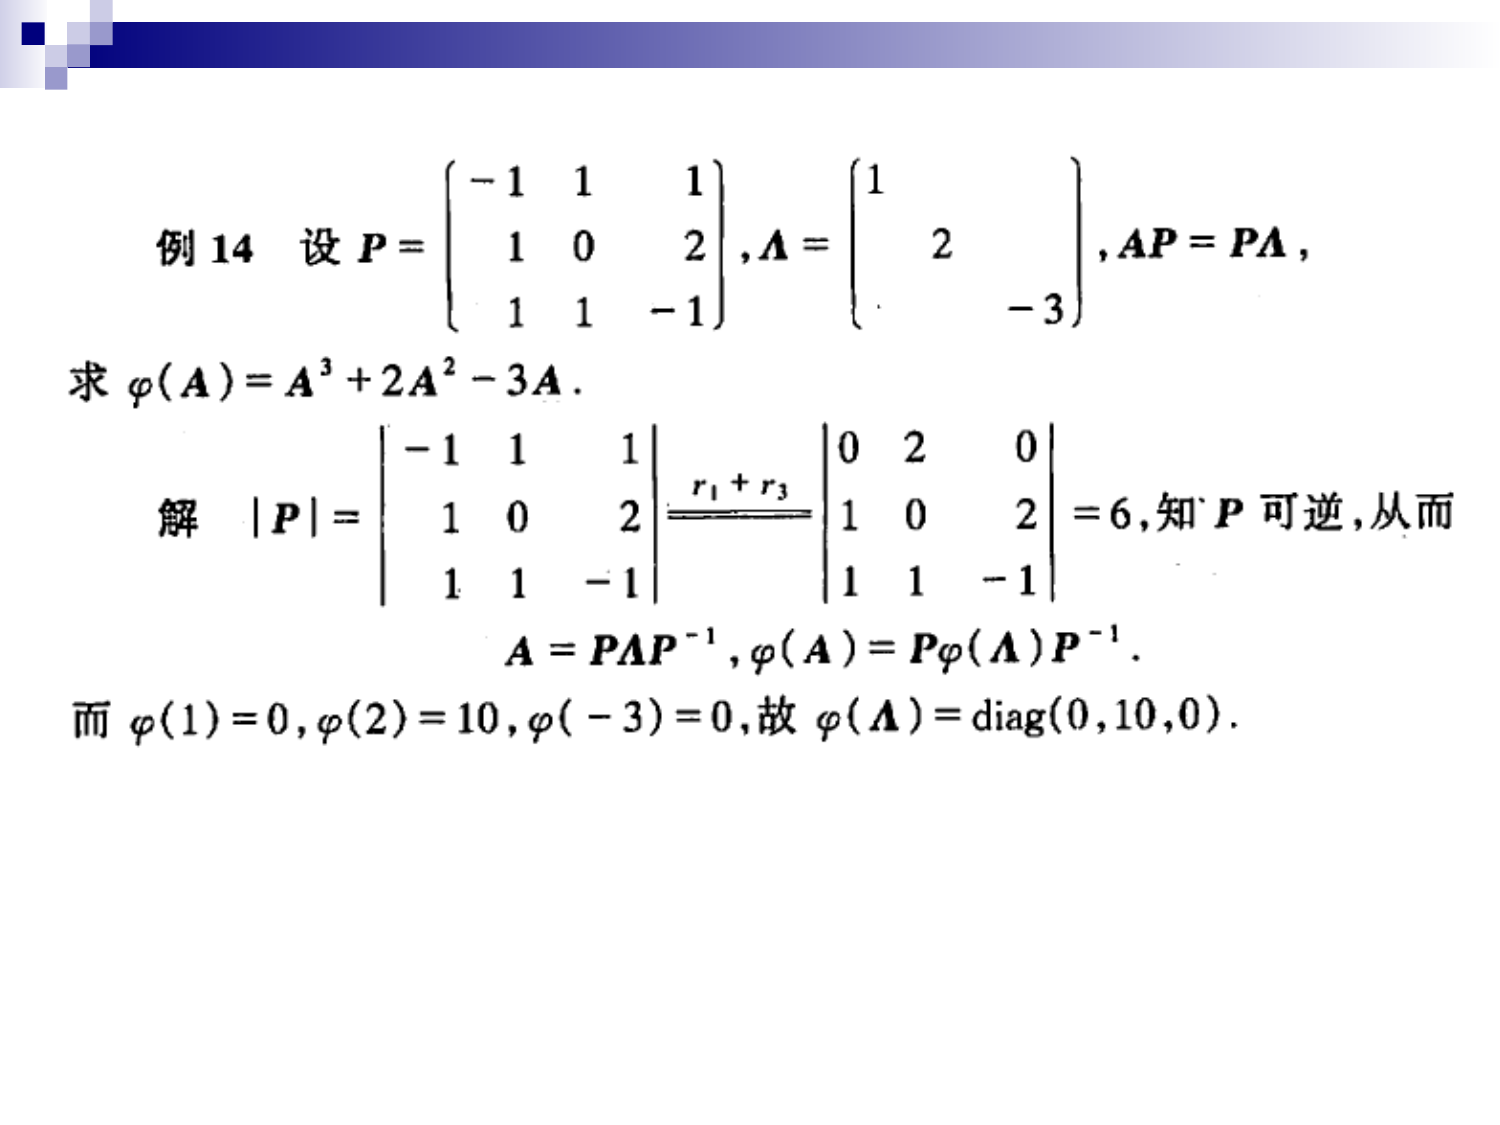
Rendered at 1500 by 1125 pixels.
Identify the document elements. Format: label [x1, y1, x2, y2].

picture [0, 148, 1494, 769]
